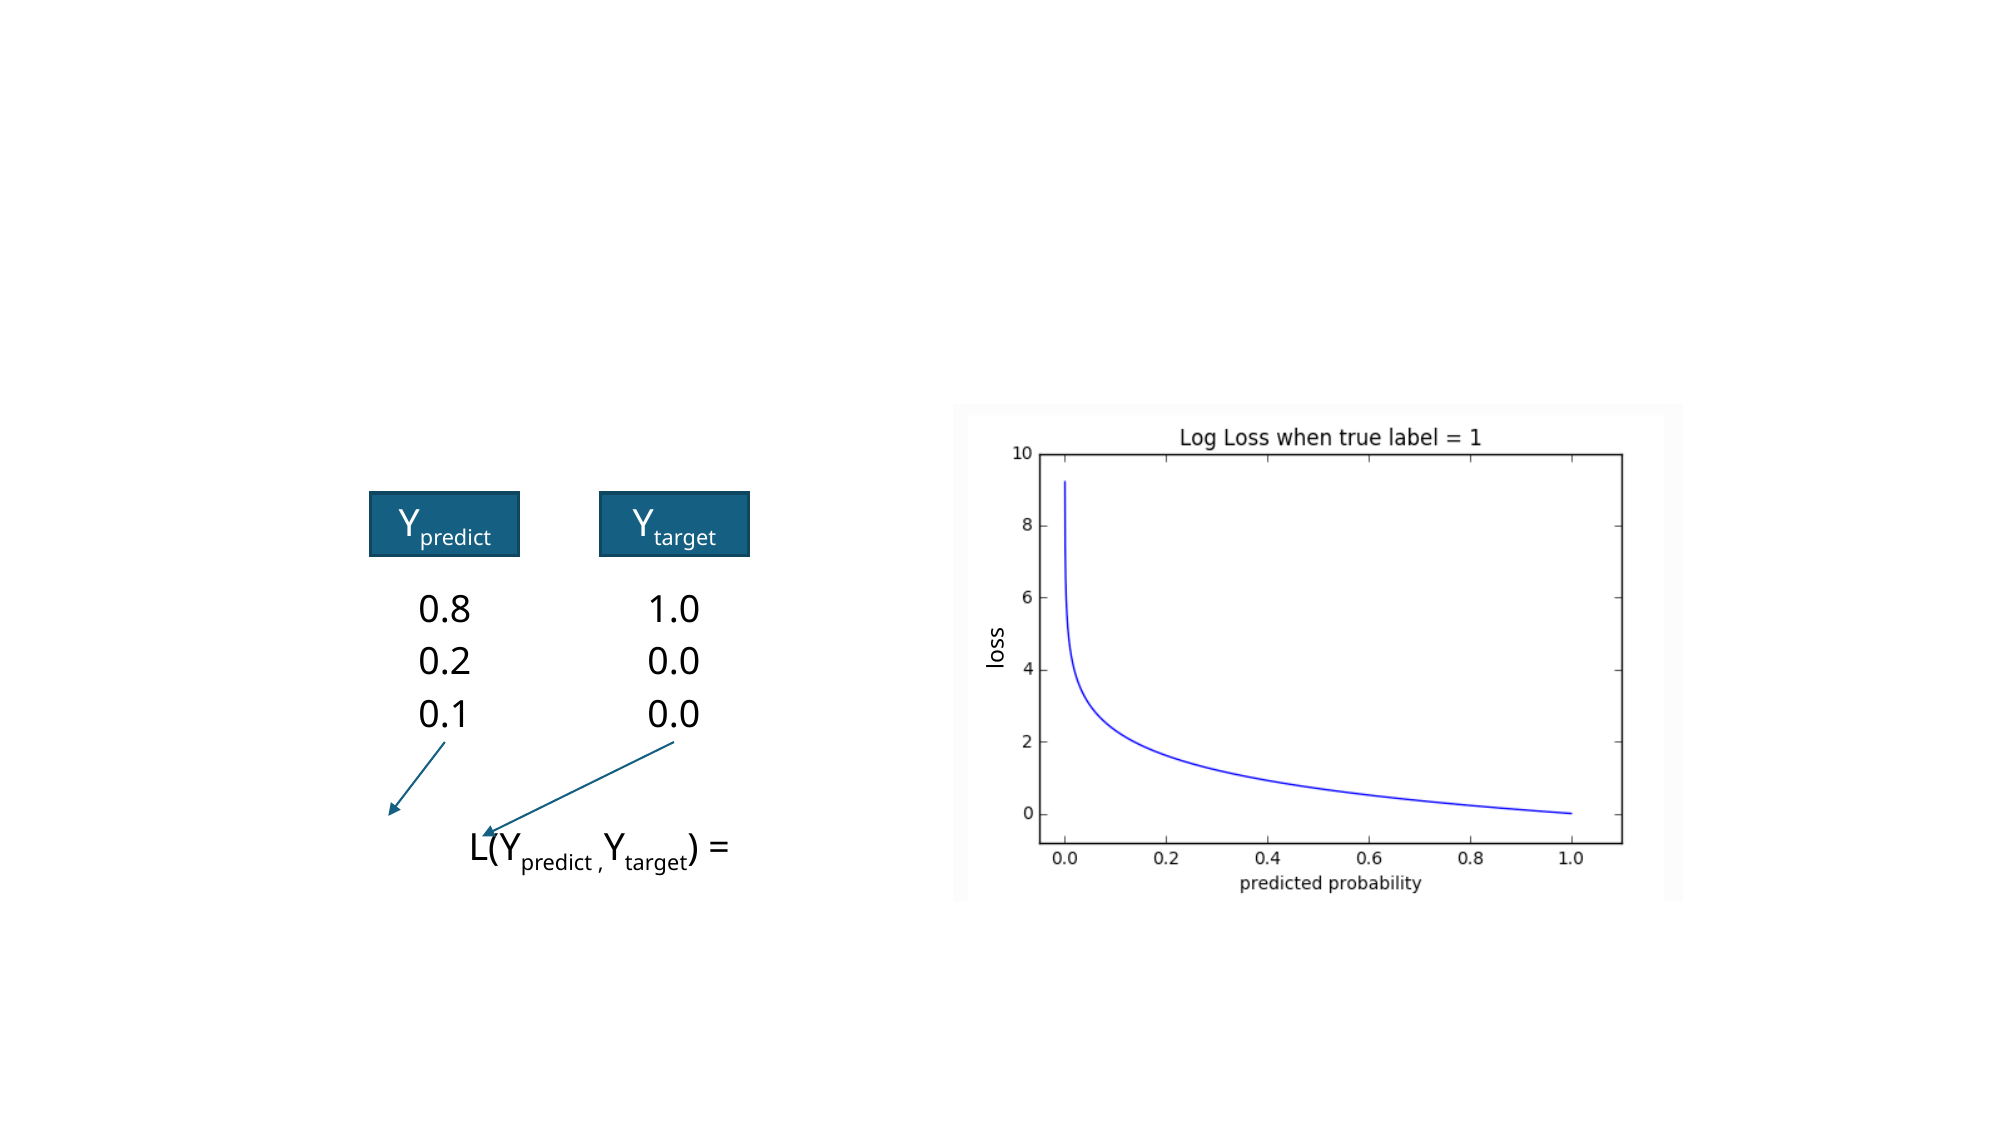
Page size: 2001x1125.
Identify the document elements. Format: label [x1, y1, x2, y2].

text_box [264, 404, 1683, 902]
